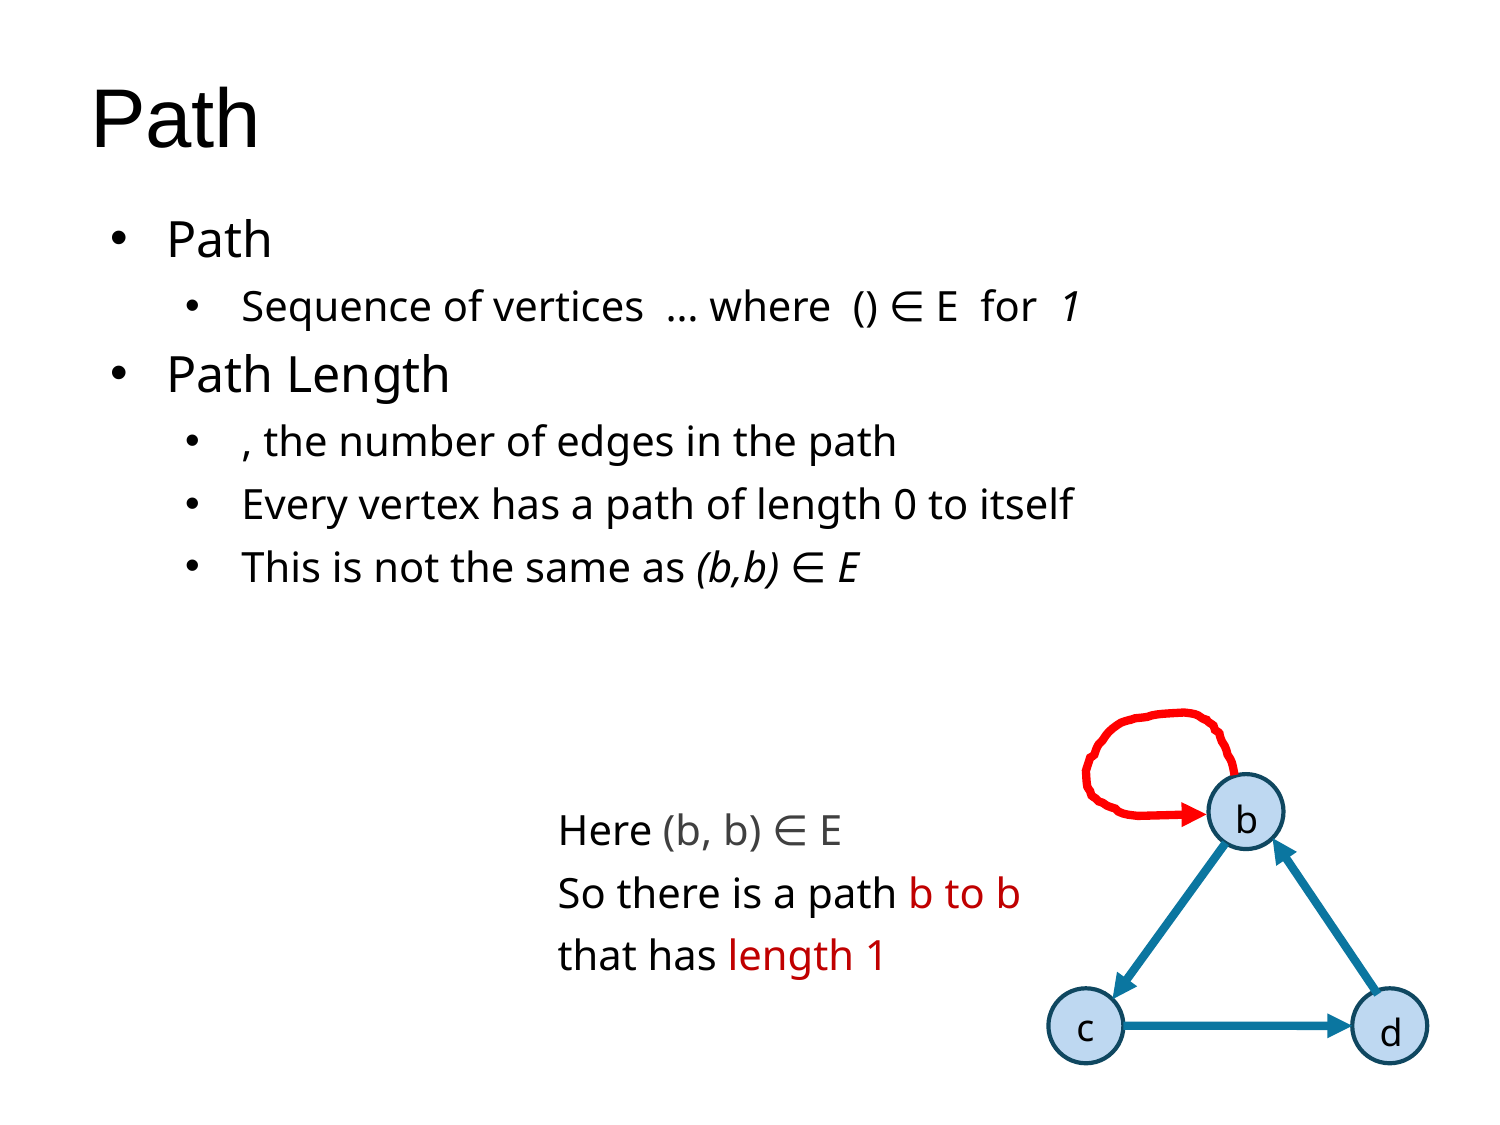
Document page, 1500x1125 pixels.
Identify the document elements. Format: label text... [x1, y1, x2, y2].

title Path [75, 45, 1425, 196]
text_box Here (b, b) ∈ E So there is a path b to b that has length 1 [542, 796, 1047, 987]
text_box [1047, 711, 1428, 1064]
